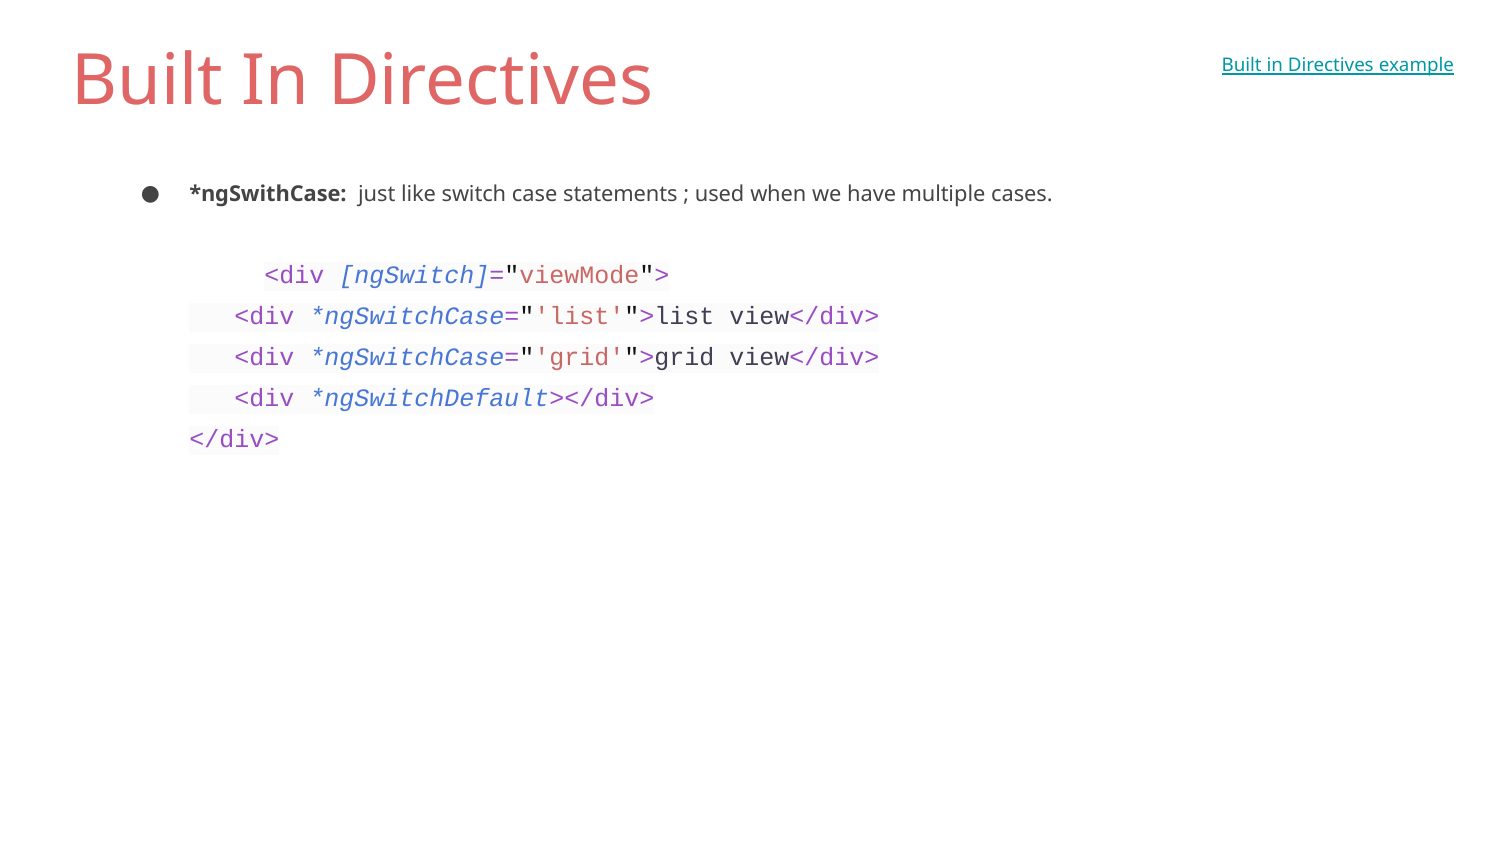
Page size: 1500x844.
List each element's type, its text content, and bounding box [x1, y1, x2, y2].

text_box Built in Directives example [1206, 38, 1470, 102]
title Built In Directives [56, 19, 1415, 134]
text_box *ngSwithCase: just like switch case statements ; used when we have multiple cases. <div [ngSwitch]="viewMode"> <div *ngSwitchCase="'list'">list view</div> <div *ngSwitchCase="'grid'">grid view</div> <div *ngSwitchDefault></div> </div> [99, 138, 1470, 723]
